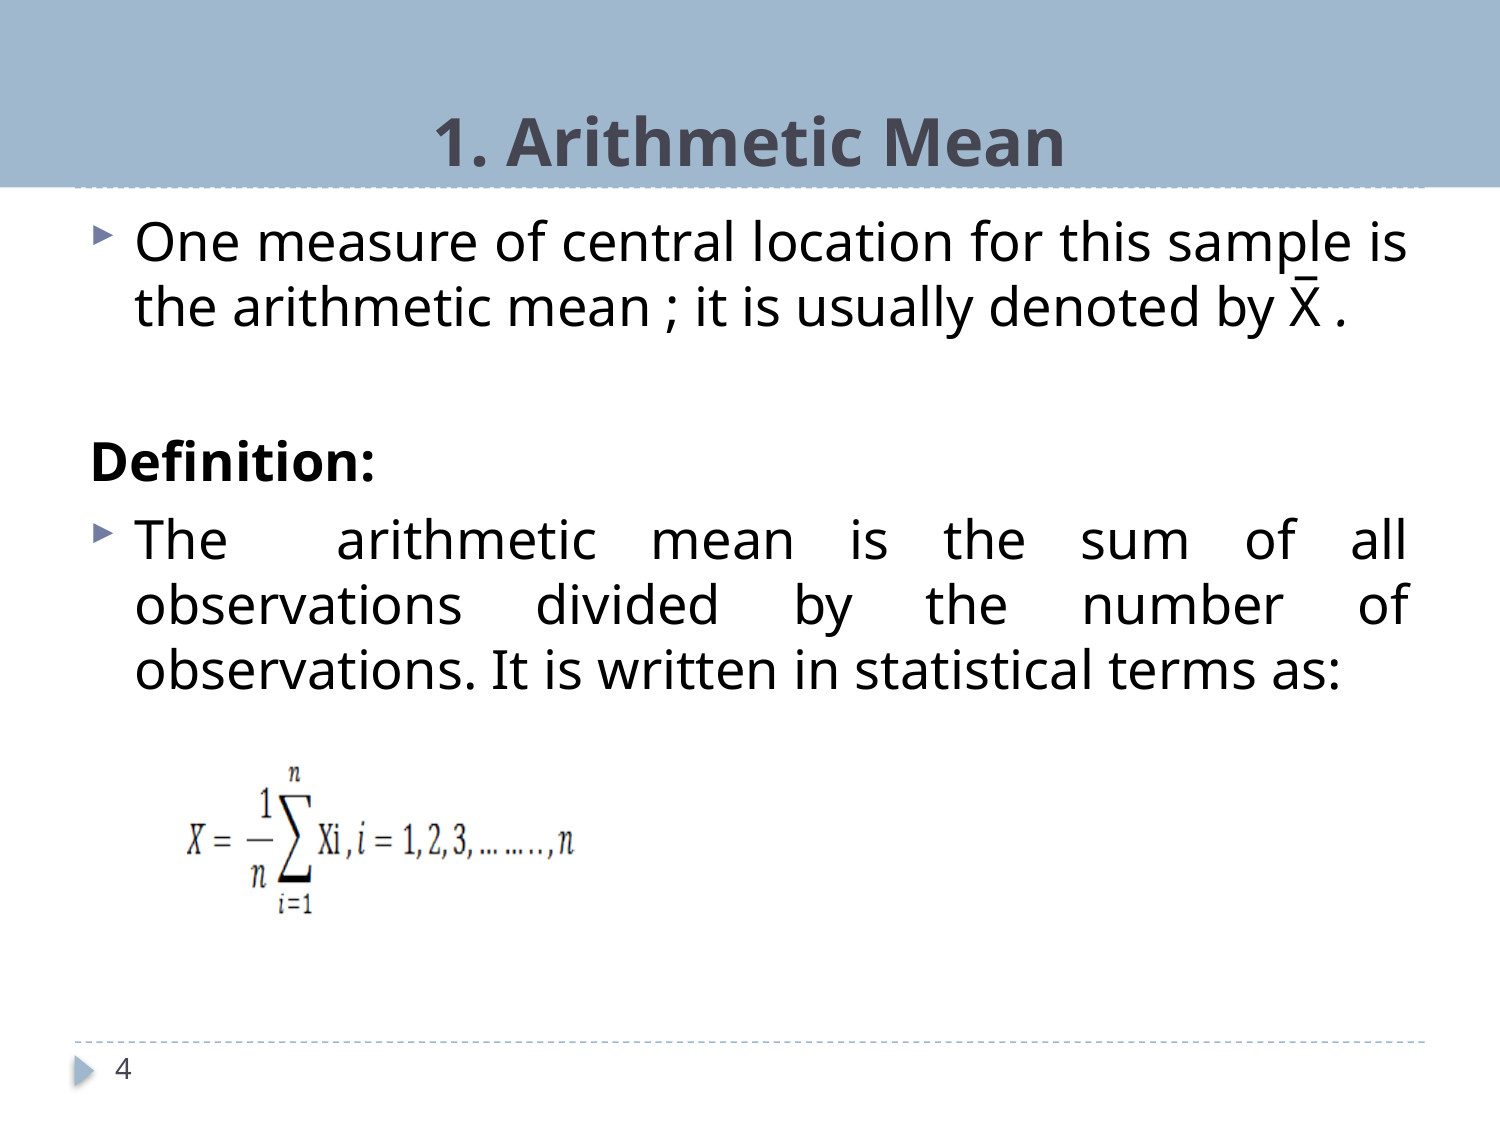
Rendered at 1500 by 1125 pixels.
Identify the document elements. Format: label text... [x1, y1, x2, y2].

title 1. Arithmetic Mean [0, 1, 1500, 188]
picture [187, 762, 576, 926]
slide_number 4 [100, 1042, 426, 1103]
list One measure of central location for this sample is the arithmetic mean ; it is usually denoted by X̅ . Definition: The arithmetic mean is the sum of all observations divided by the number of observations. It is written in statistical terms as: [75, 200, 1425, 1010]
